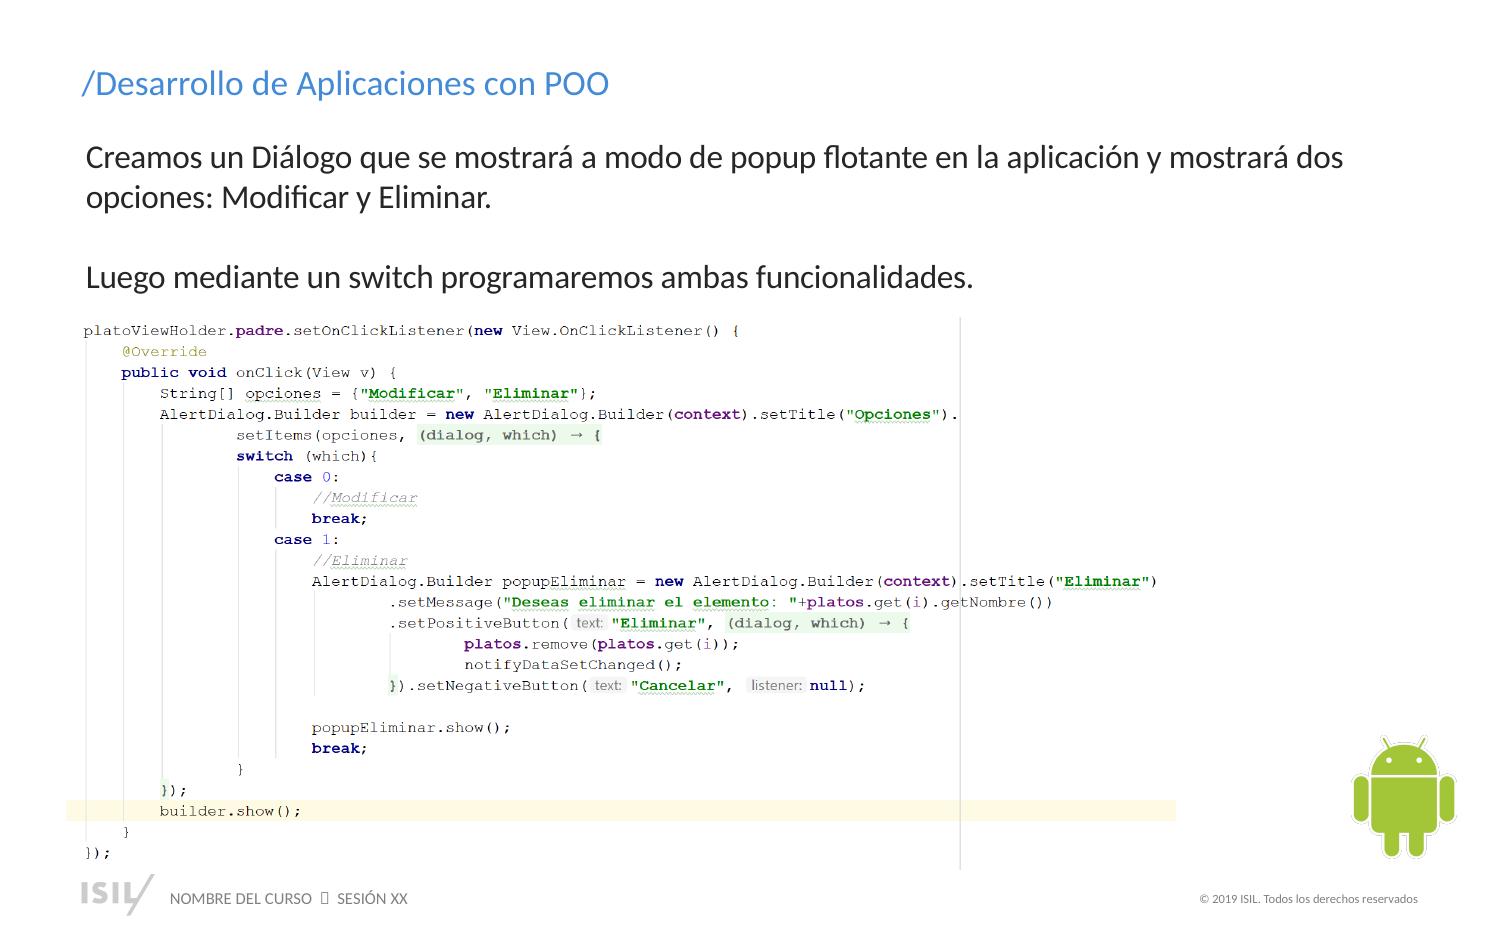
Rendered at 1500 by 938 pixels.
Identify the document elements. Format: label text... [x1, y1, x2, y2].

picture [1351, 735, 1457, 859]
text_box Creamos un Diálogo que se mostrará a modo de popup flotante en la aplicación y mostrará dos opciones: Modificar y Eliminar. Luego mediante un switch programaremos ambas funcionalidades. [83, 135, 1424, 938]
picture [66, 317, 1176, 870]
text_box /Desarrollo de Aplicaciones con POO [66, 52, 1249, 110]
